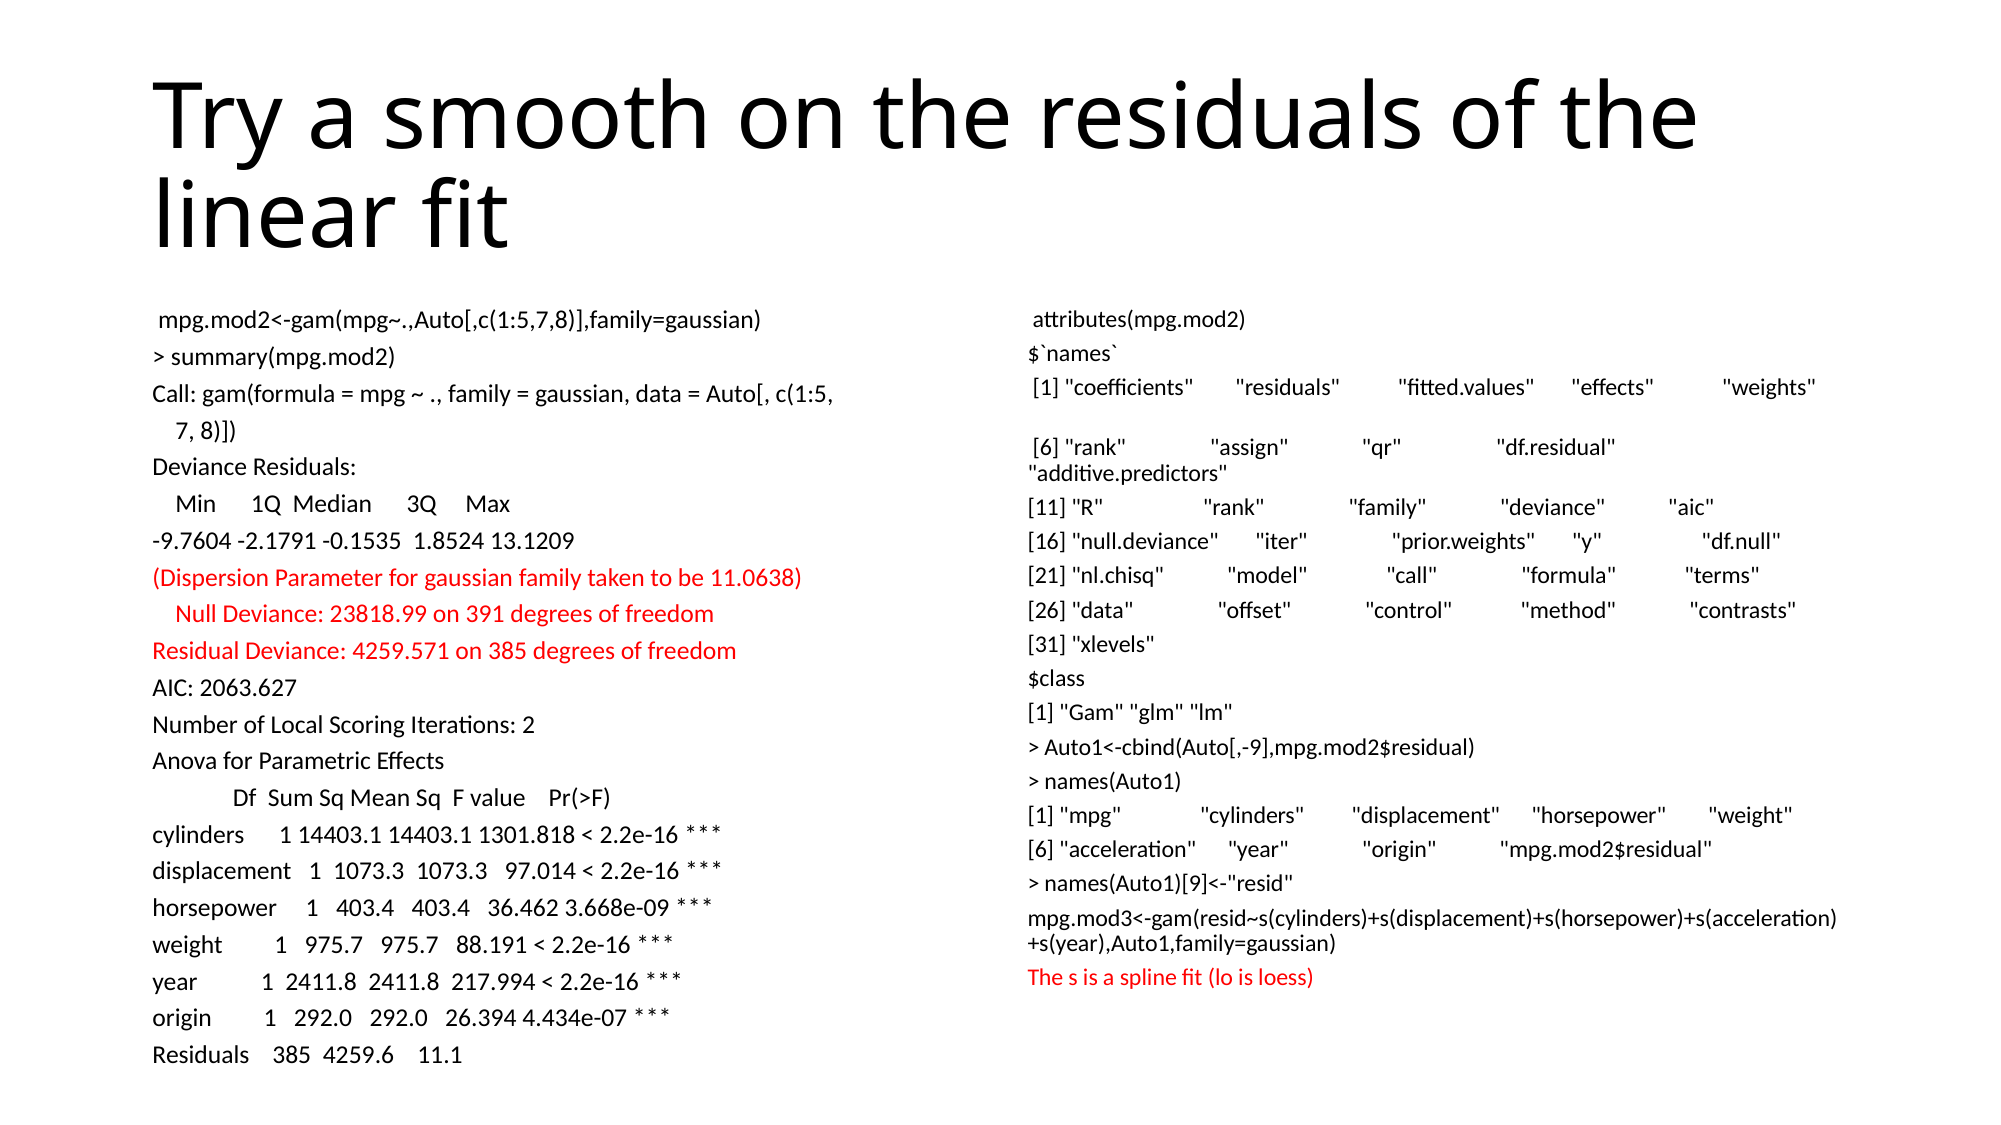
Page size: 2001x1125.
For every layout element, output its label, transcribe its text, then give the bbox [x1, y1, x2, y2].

list mpg.mod2<-gam(mpg~.,Auto[,c(1:5,7,8)],family=gaussian) > summary(mpg.mod2) Call: gam(formula = mpg ~ ., family = gaussian, data = Auto[, c(1:5, 7, 8)]) Deviance Residuals: Min 1Q Median 3Q Max -9.7604 -2.1791 -0.1535 1.8524 13.1209 (Dispersion Parameter for gaussian family taken to be 11.0638) Null Deviance: 23818.99 on 391 degrees of freedom Residual Deviance: 4259.571 on 385 degrees of freedom AIC: 2063.627 Number of Local Scoring Iterations: 2 Anova for Parametric Effects Df Sum Sq Mean Sq F value Pr(>F) cylinders 1 14403.1 14403.1 1301.818 < 2.2e-16 *** displacement 1 1073.3 1073.3 97.014 < 2.2e-16 *** horsepower 1 403.4 403.4 36.462 3.668e-09 *** weight 1 975.7 975.7 88.191 < 2.2e-16 *** year 1 2411.8 2411.8 217.994 < 2.2e-16 *** origin 1 292.0 292.0 26.394 4.434e-07 *** Residuals 385 4259.6 11.1 [137, 299, 988, 1084]
list attributes(mpg.mod2) $`names` [1] "coefficients" "residuals" "fitted.values" "effects" "weights" [6] "rank" "assign" "qr" "df.residual" "additive.predictors" [11] "R" "rank" "family" "deviance" "aic" [16] "null.deviance" "iter" "prior.weights" "y" "df.null" [21] "nl.chisq" "model" "call" "formula" "terms" [26] "data" "offset" "control" "method" "contrasts" [31] "xlevels" $class [1] "Gam" "glm" "lm" > Auto1<-cbind(Auto[,-9],mpg.mod2$residual) > names(Auto1) [1] "mpg" "cylinders" "displacement" "horsepower" "weight" [6] "acceleration" "year" "origin" "mpg.mod2$residual" > names(Auto1)[9]<-"resid" mpg.mod3<-gam(resid~s(cylinders)+s(displacement)+s(horsepower)+s(acceleration)+s(year),Auto1,family=gaussian) The s is a spline fit (lo is loess) [1012, 299, 1863, 1084]
title Try a smooth on the residuals of the linear fit [137, 59, 1863, 278]
